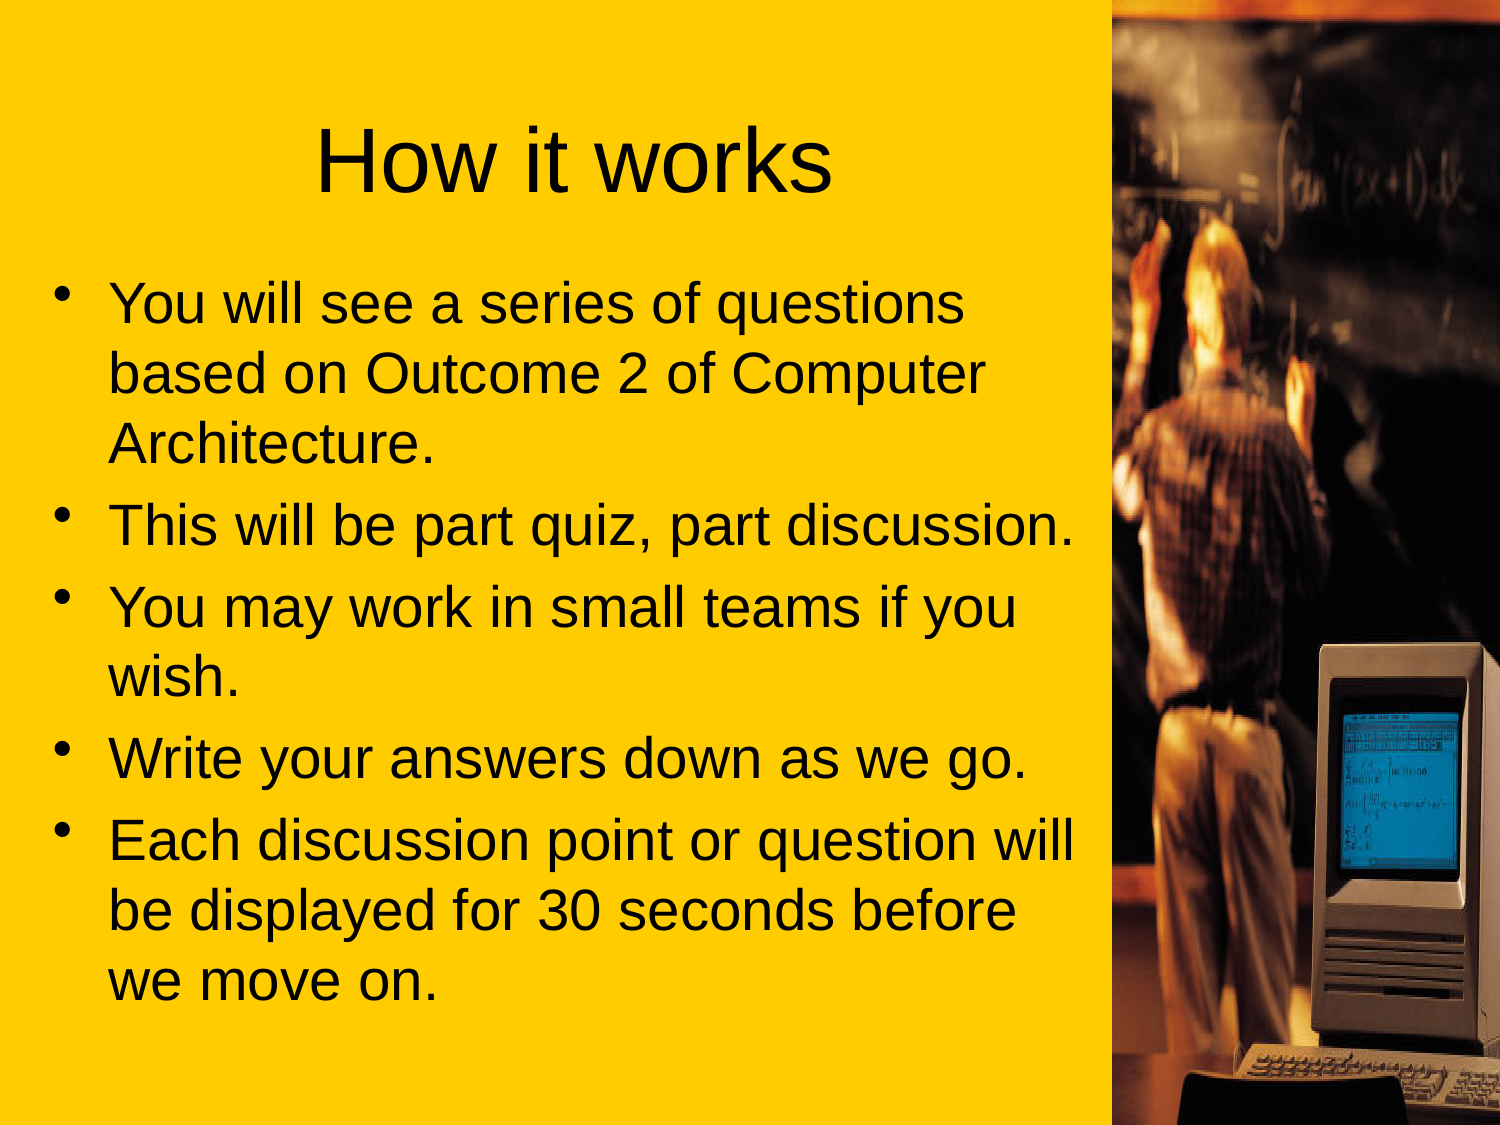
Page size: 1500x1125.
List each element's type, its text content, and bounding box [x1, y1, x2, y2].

list You will see a series of questions based on Outcome 2 of Computer Architecture. This will be part quiz, part discussion. You may work in small teams if you wish. Write your answers down as we go. Each discussion point or question will be displayed for 30 seconds before we move on. [37, 257, 1113, 1038]
title How it works [37, 37, 1113, 257]
picture [1112, 0, 1500, 1125]
